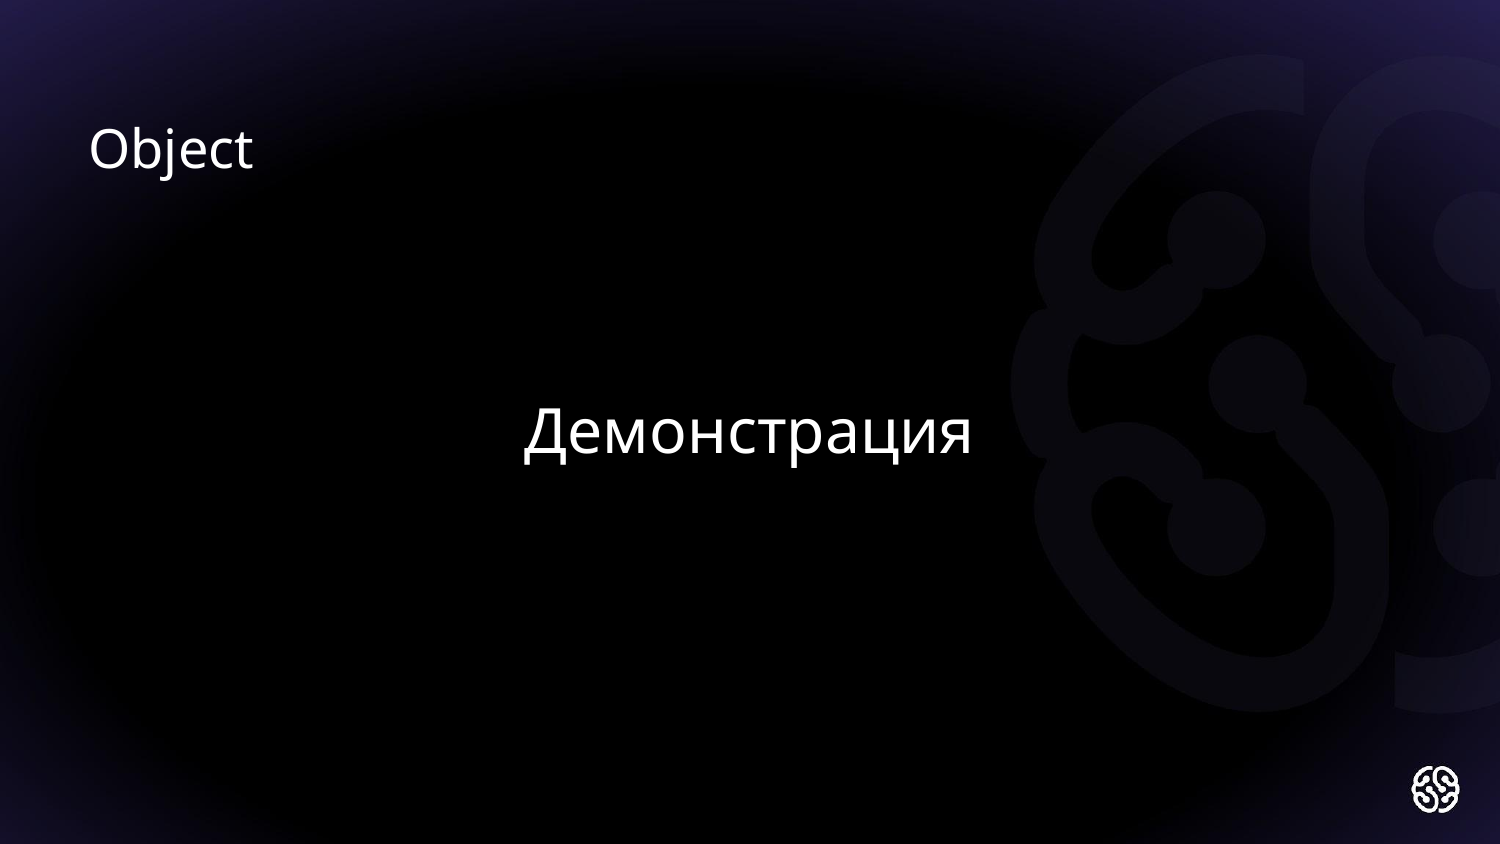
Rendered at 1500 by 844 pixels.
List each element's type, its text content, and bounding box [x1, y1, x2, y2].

subtitle Object [88, 0, 1412, 398]
picture [0, 0, 1500, 844]
text_box Демонстрация [91, 377, 1409, 466]
